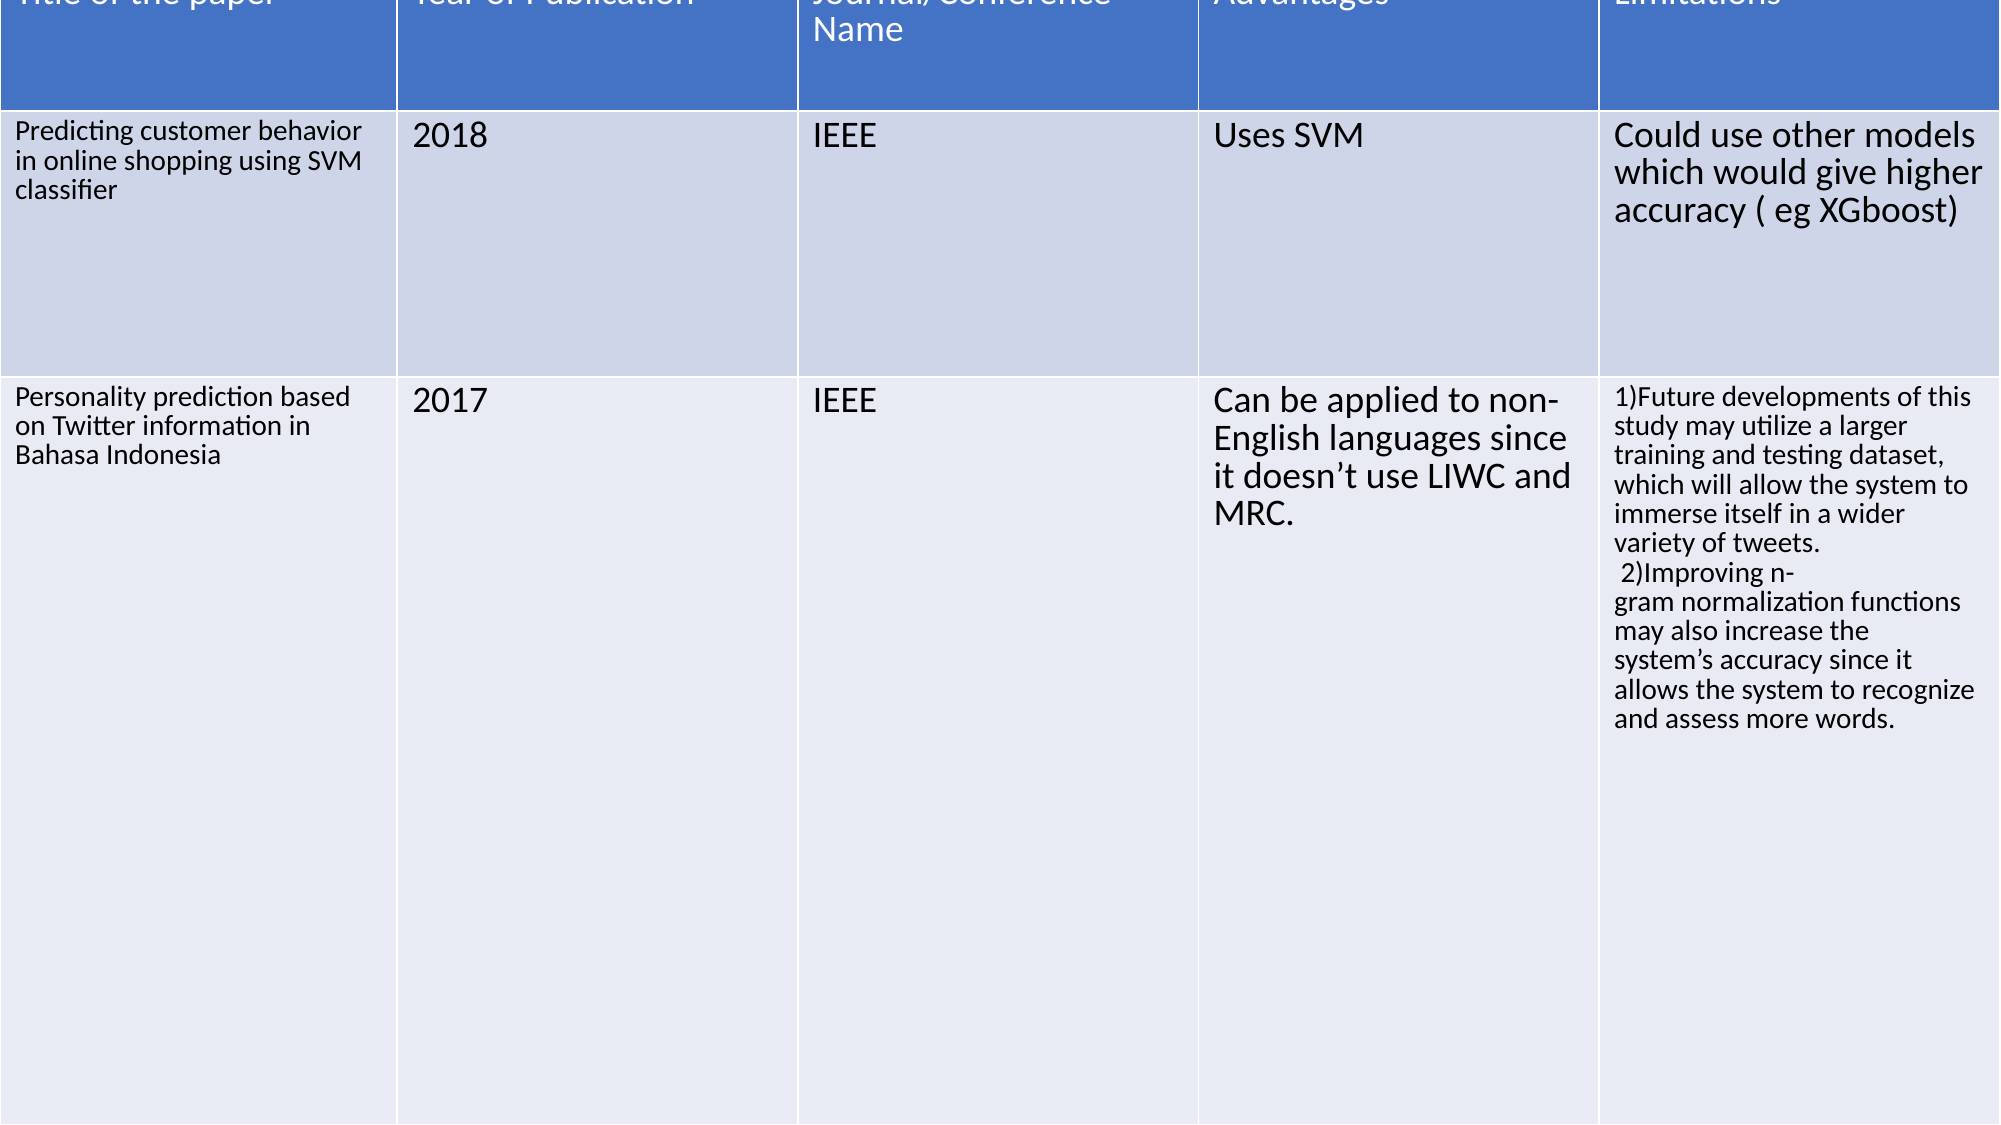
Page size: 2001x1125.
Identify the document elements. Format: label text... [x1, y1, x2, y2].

table_cell Predicting customer behavior in online shopping using SVM classifier [1, 112, 396, 376]
table_cell IEEE [799, 112, 1198, 376]
table_cell 2018 [398, 112, 797, 376]
table_cell 2017 [398, 378, 797, 1124]
table_cell Could use other models which would give higher accuracy ( eg XGboost) [1600, 112, 1999, 376]
table_cell 1)Future developments of this study may utilize a larger training and testing dataset, which will allow the system to immerse itself in a wider variety of tweets. 2)Improving n- gram normalization functions may also increase the system’s accuracy since it allows the system to recognize and assess more words. [1600, 378, 1999, 1124]
table_header Advantages [1199, 0, 1598, 110]
table_header Year of Publication [398, 0, 797, 110]
table_header Limitations [1600, 0, 1999, 110]
table_cell Personality prediction based on Twitter information in Bahasa Indonesia [1, 378, 396, 1124]
table_header Title of the paper [1, 0, 396, 110]
table_header Journal/Conference Name [799, 0, 1198, 110]
table_cell Uses SVM [1199, 112, 1598, 376]
table_cell Can be applied to non-English languages since it doesn’t use LIWC and MRC. [1199, 378, 1598, 1124]
table_cell IEEE [799, 378, 1198, 1124]
